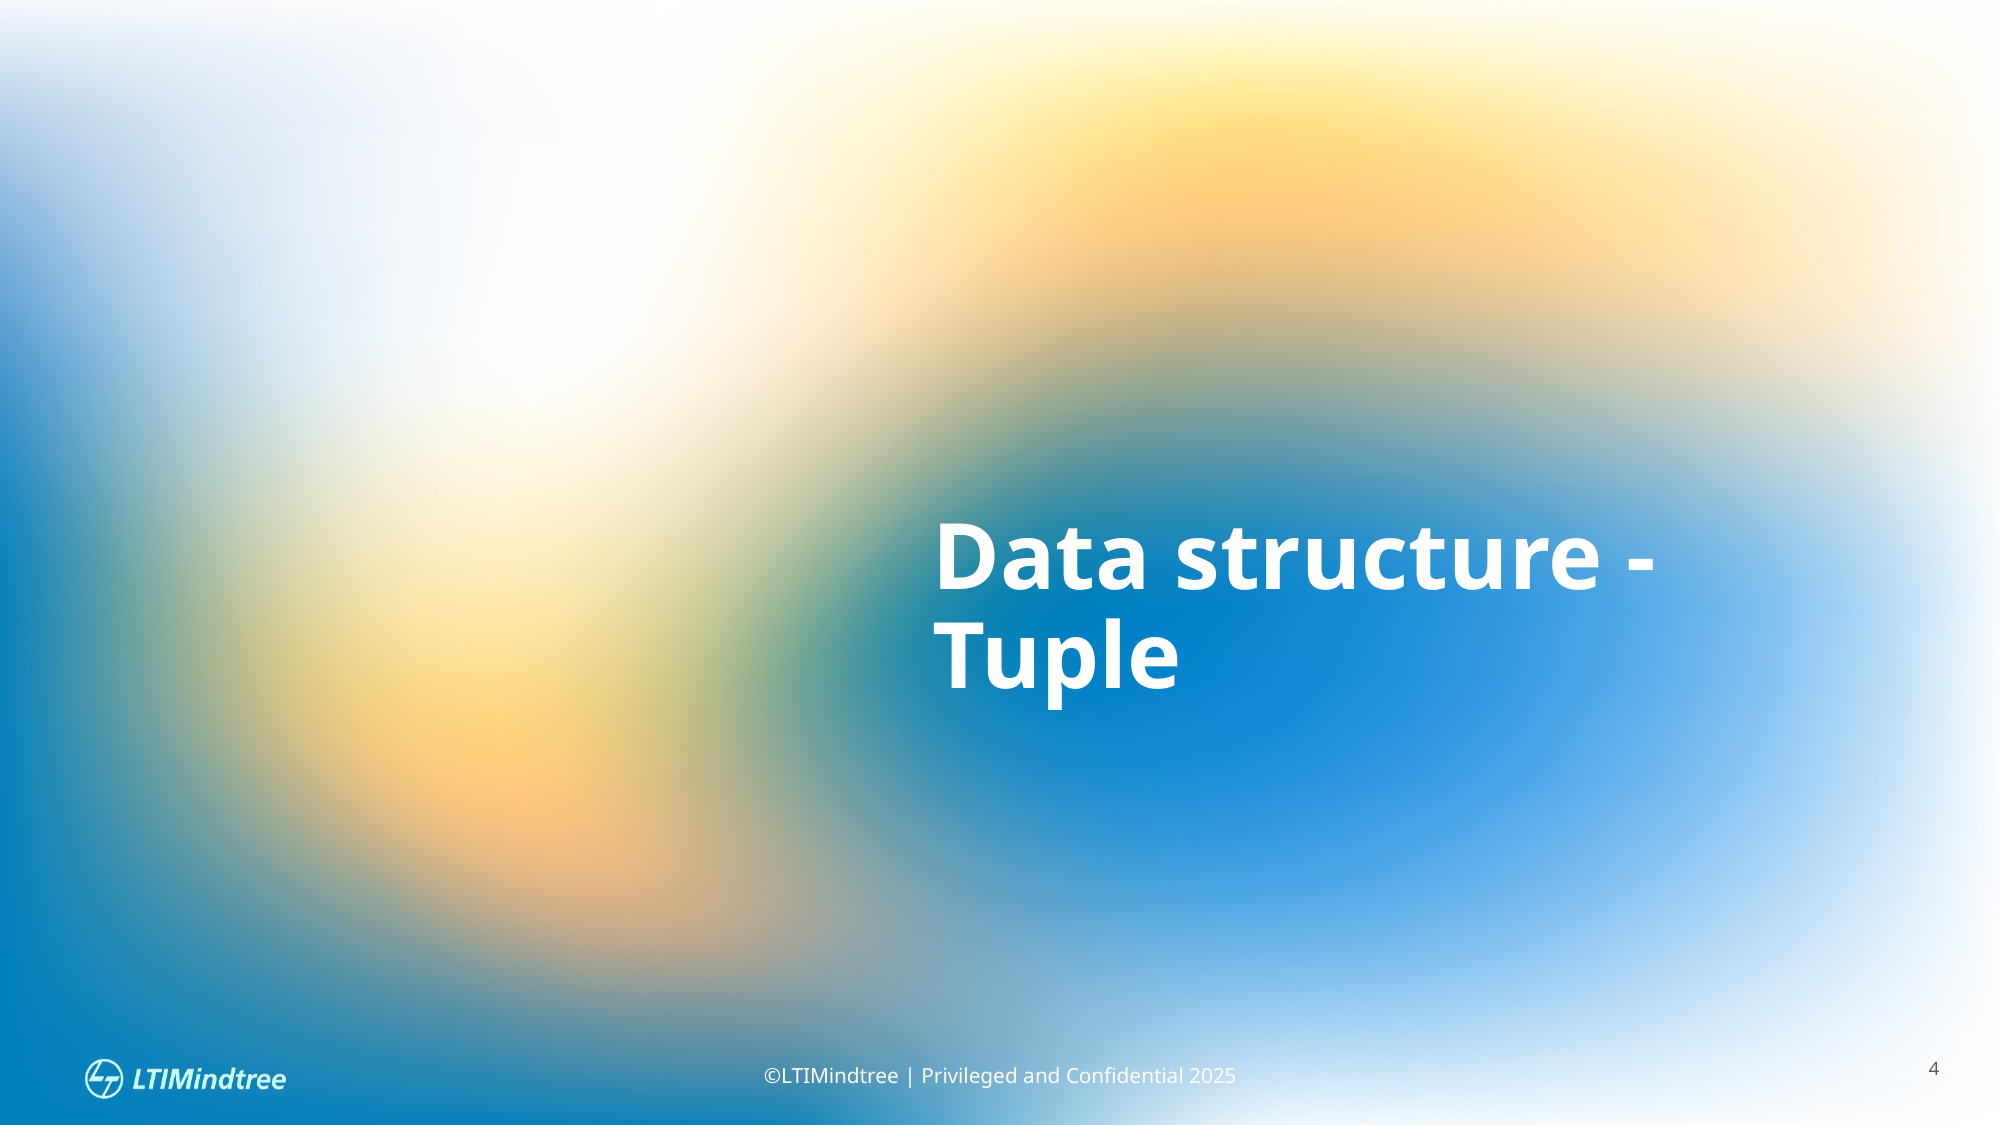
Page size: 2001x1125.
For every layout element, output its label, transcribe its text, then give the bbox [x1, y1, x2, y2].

picture [0, 0, 2000, 1125]
picture [223, 1077, 229, 1085]
title Data structure - Tuple [917, 247, 1880, 716]
